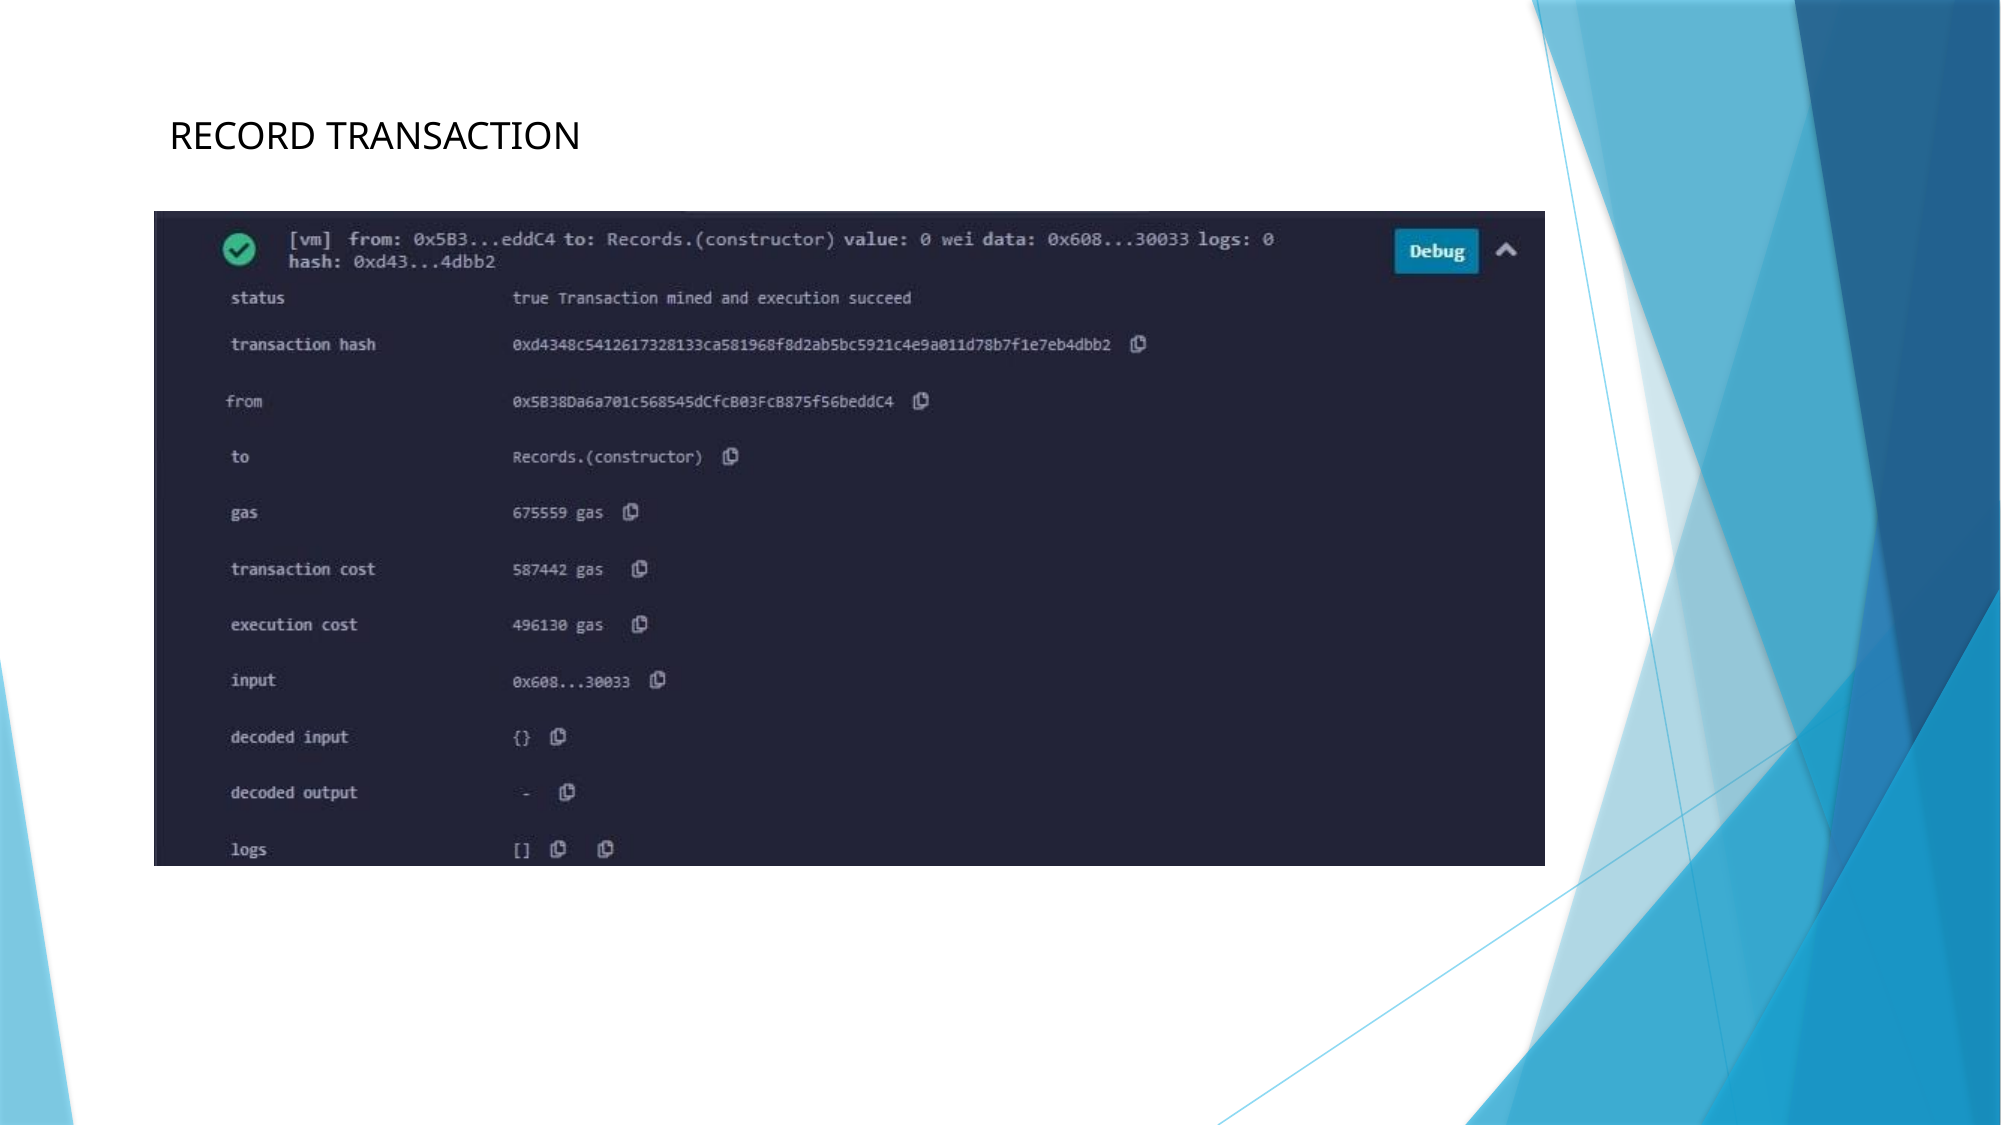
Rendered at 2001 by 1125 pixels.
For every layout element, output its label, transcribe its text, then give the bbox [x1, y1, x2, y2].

text_box RECORD TRANSACTION [154, 105, 658, 210]
picture [154, 210, 1546, 867]
